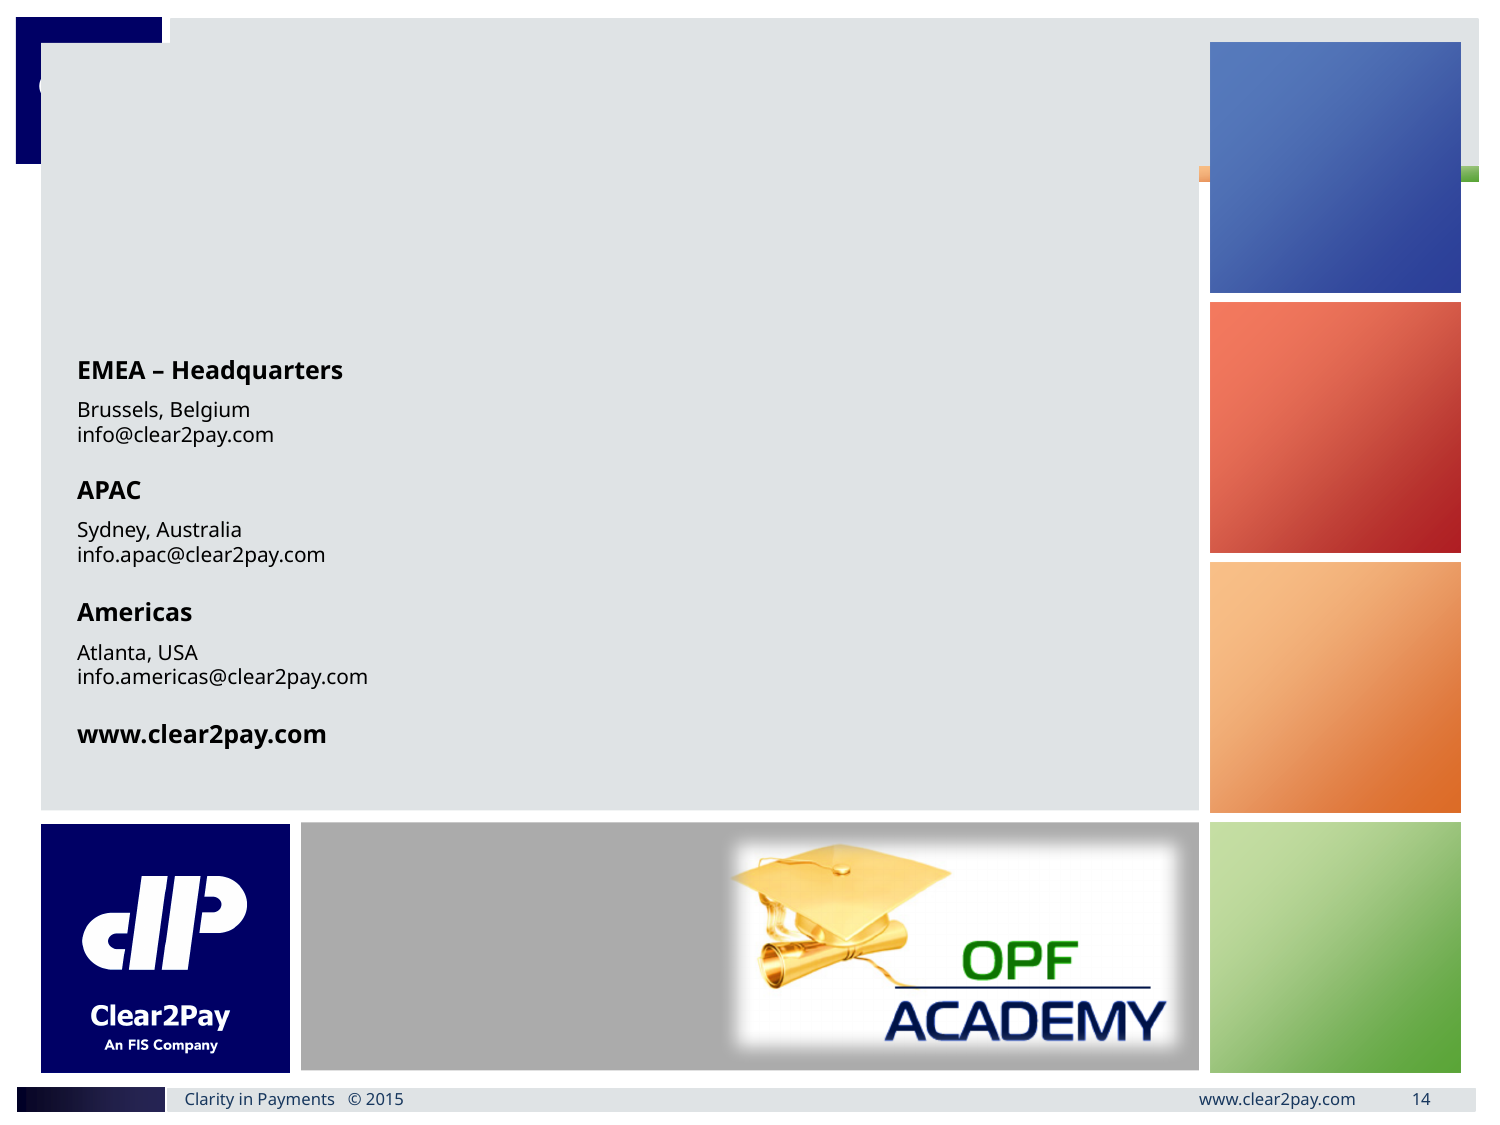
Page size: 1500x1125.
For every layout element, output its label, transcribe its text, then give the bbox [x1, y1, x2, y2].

picture [1210, 562, 1461, 813]
picture [15, 17, 162, 164]
text_box EMEA – Headquarters Brussels, Belgium info@clear2pay.com APAC Sydney, Australia info.apac@clear2pay.com Americas Atlanta, USA info.americas@clear2pay.com www.clear2pay.com [61, 346, 450, 785]
picture [1210, 822, 1461, 1073]
picture [747, 854, 1167, 1037]
picture [17, 1087, 165, 1112]
picture [41, 824, 290, 1073]
picture [1210, 302, 1461, 553]
picture [1199, 42, 1479, 293]
